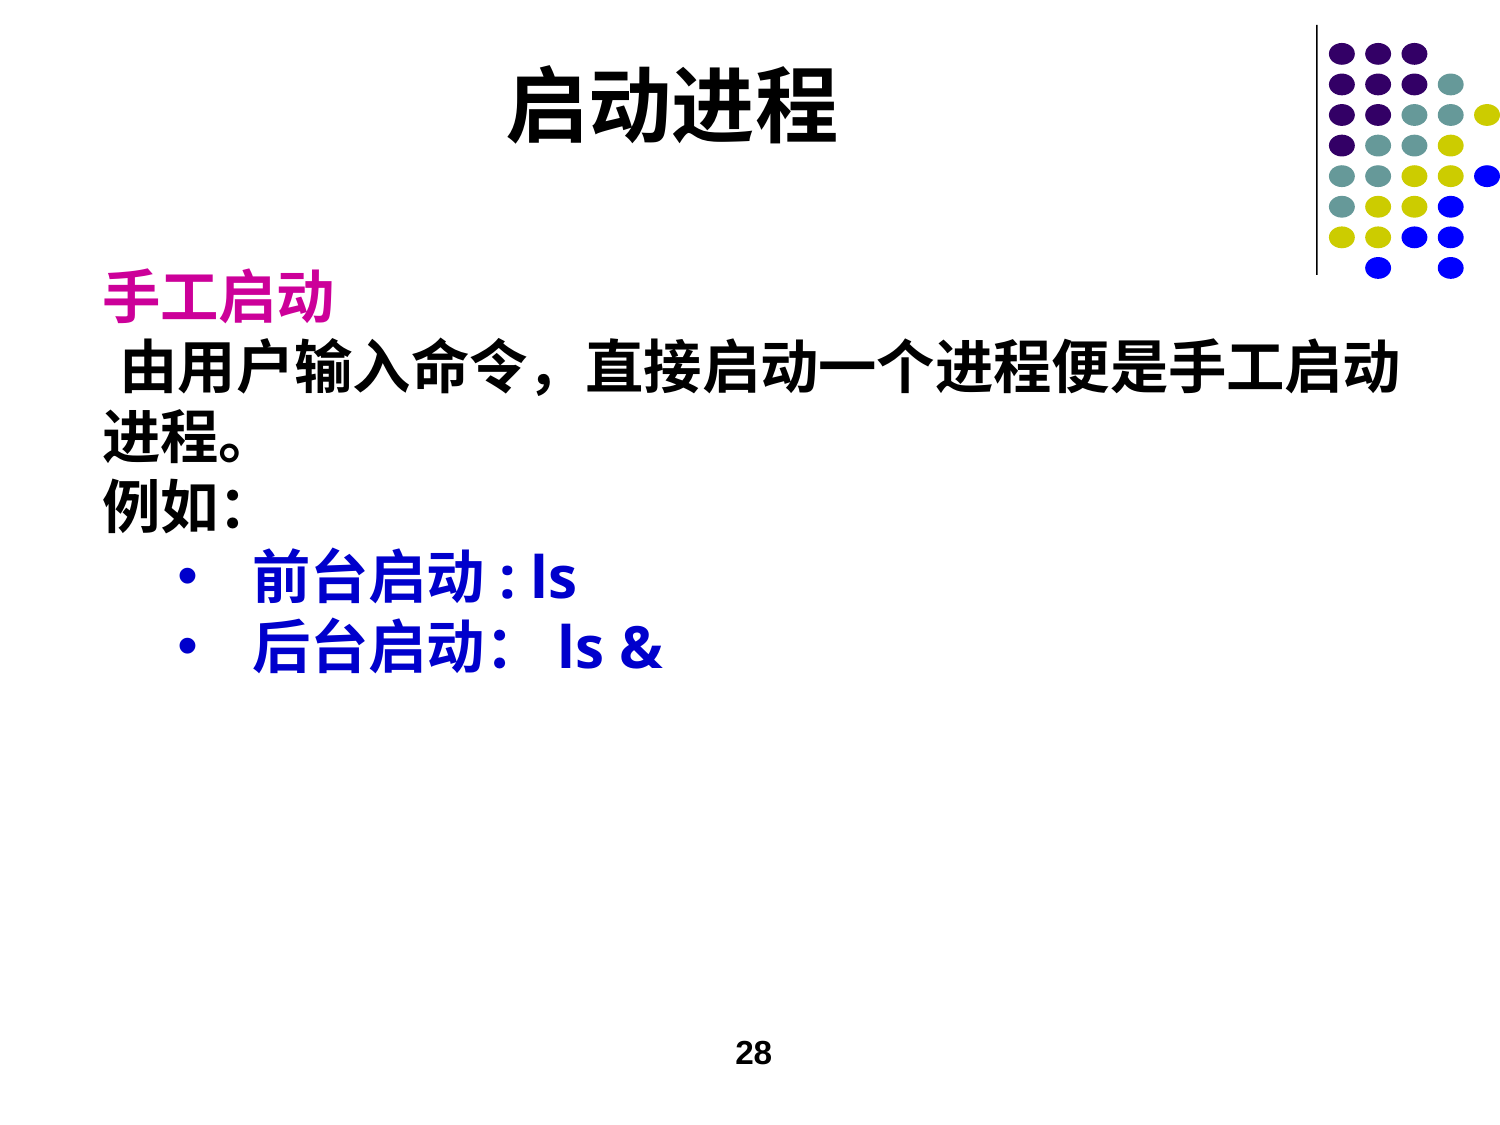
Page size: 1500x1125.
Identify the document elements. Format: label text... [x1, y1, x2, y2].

title 启动进程 [52, 19, 1291, 162]
slide_number 28 [578, 1023, 930, 1099]
text_box 手工启动 由用户输入命令，直接启动一个进程便是手工启动进程。 例如： 前台启动: ls 后台启动：ls & [87, 253, 1463, 688]
